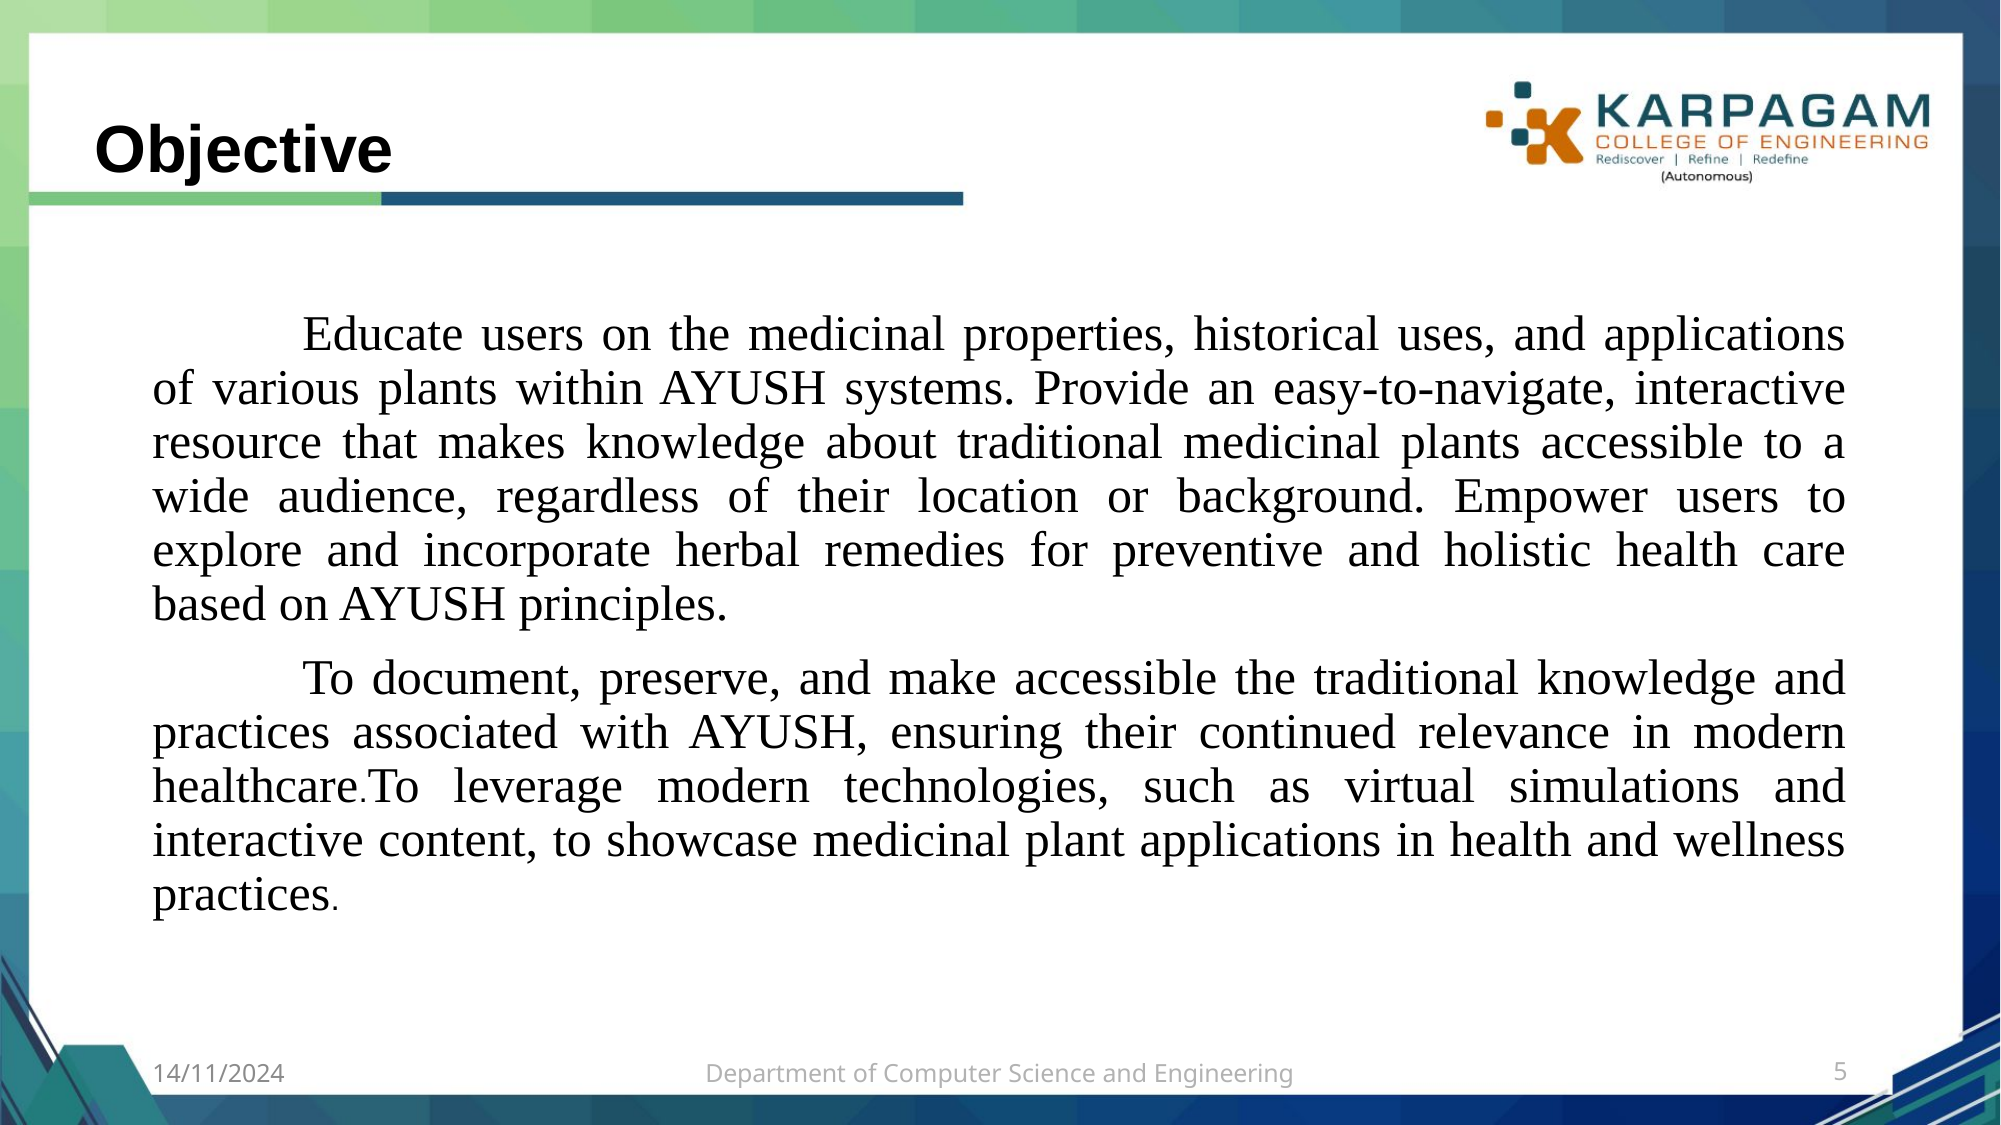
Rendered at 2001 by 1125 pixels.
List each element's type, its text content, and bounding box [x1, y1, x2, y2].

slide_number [137, 1042, 588, 1103]
title Objective [79, 41, 1805, 260]
footer Department of Computer Science and Engineering [662, 1042, 1338, 1103]
slide_number 5 [1412, 1042, 1863, 1103]
list Educate users on the medicinal properties, historical uses, and applications of various plants within AYUSH systems. Provide an easy-to-navigate, interactive resource that makes knowledge about traditional medicinal plants accessible to a wide audience, regardless of their location or background. Empower users to explore and incorporate herbal remedies for preventive and holistic health care based on AYUSH principles. To document, preserve, and make accessible the traditional knowledge and practices associated with AYUSH, ensuring their continued relevance in modern healthcare.To leverage modern technologies, such as virtual simulations and interactive content, to showcase medicinal plant applications in health and wellness practices. [137, 299, 1863, 1014]
picture [0, 0, 2001, 1125]
